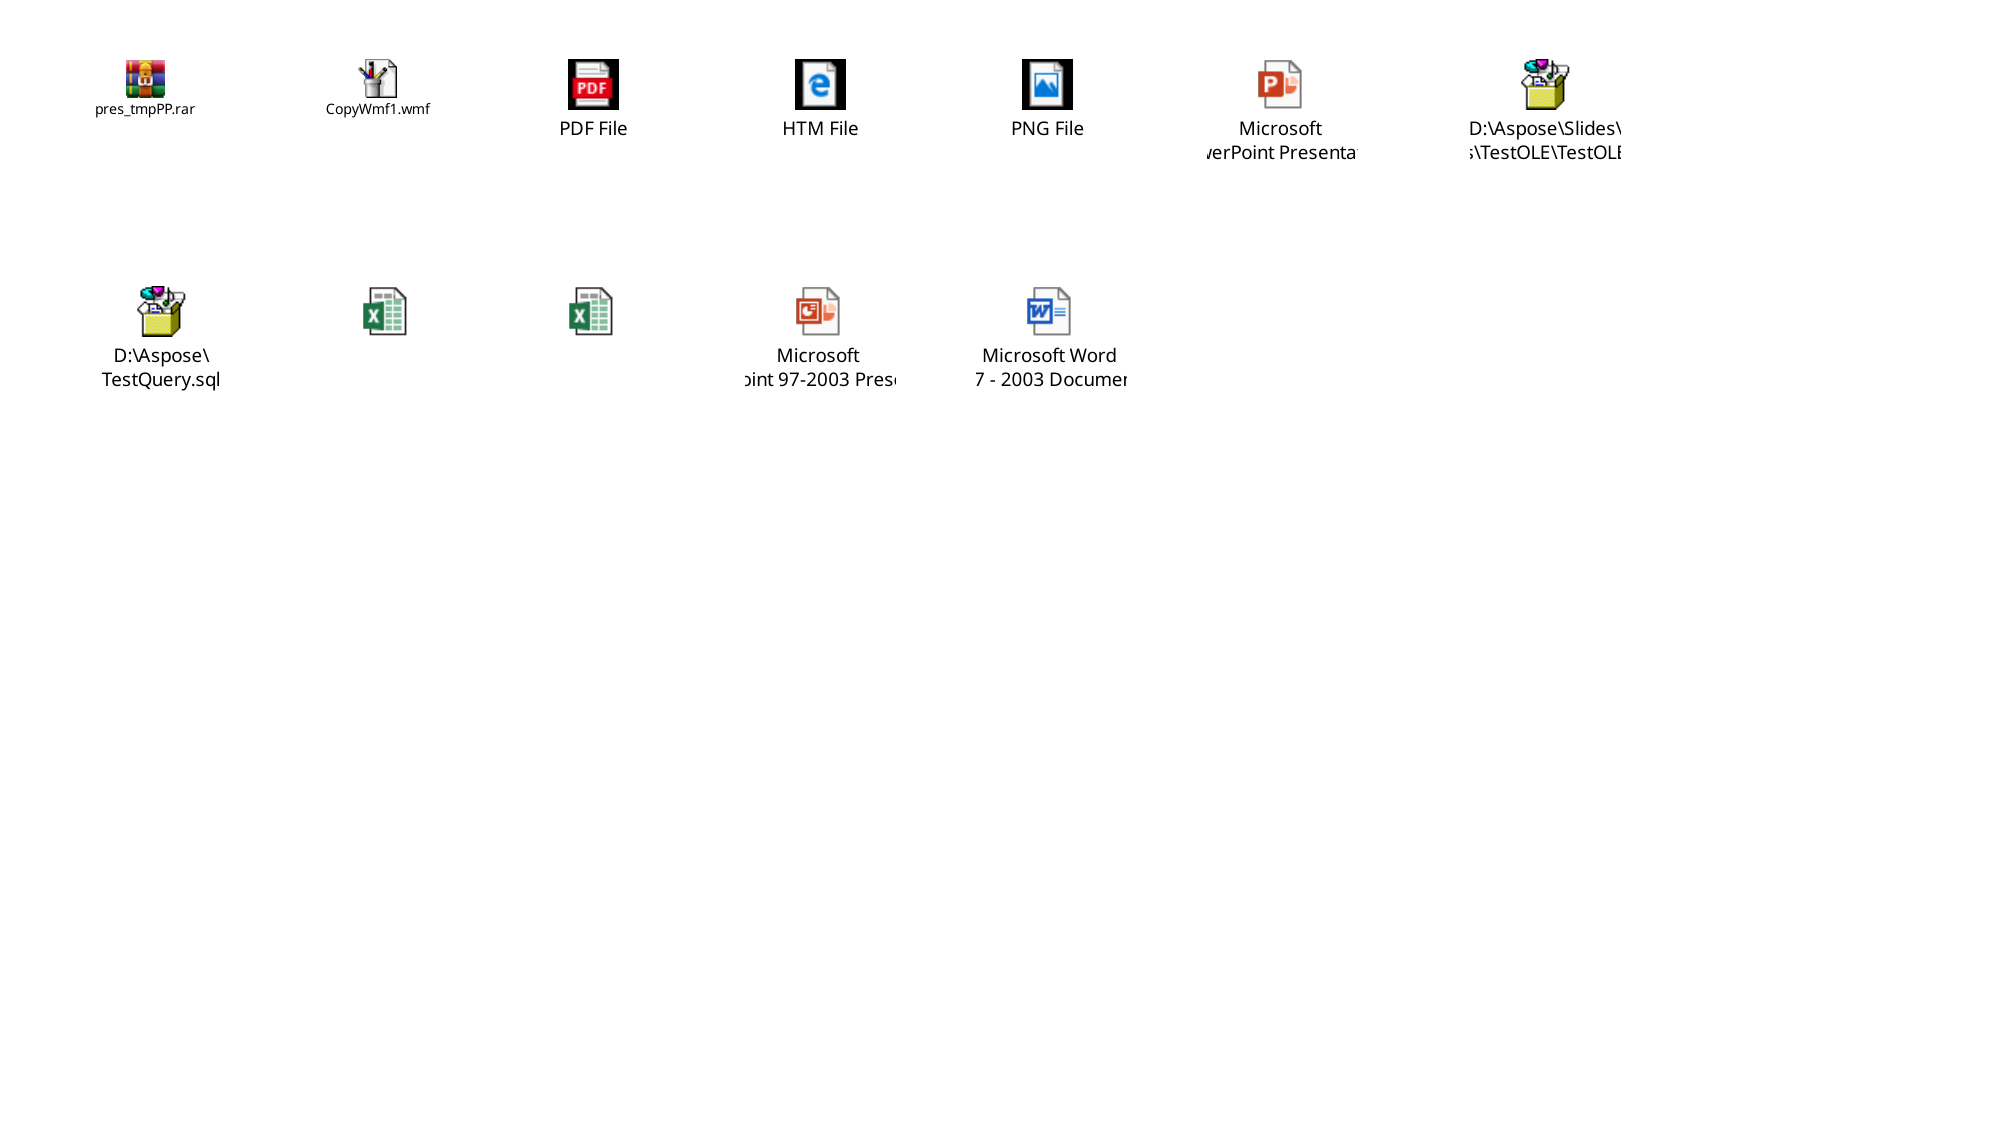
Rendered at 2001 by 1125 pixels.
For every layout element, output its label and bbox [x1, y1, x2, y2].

text_box [518, 59, 669, 187]
text_box [562, 286, 625, 414]
text_box [745, 286, 896, 414]
text_box [745, 59, 896, 187]
text_box [1470, 59, 1621, 187]
text_box [972, 59, 1123, 187]
text_box [86, 286, 237, 414]
text_box [1207, 59, 1358, 187]
text_box [312, 59, 442, 123]
text_box [356, 286, 419, 414]
text_box [976, 286, 1127, 414]
text_box [86, 59, 205, 123]
